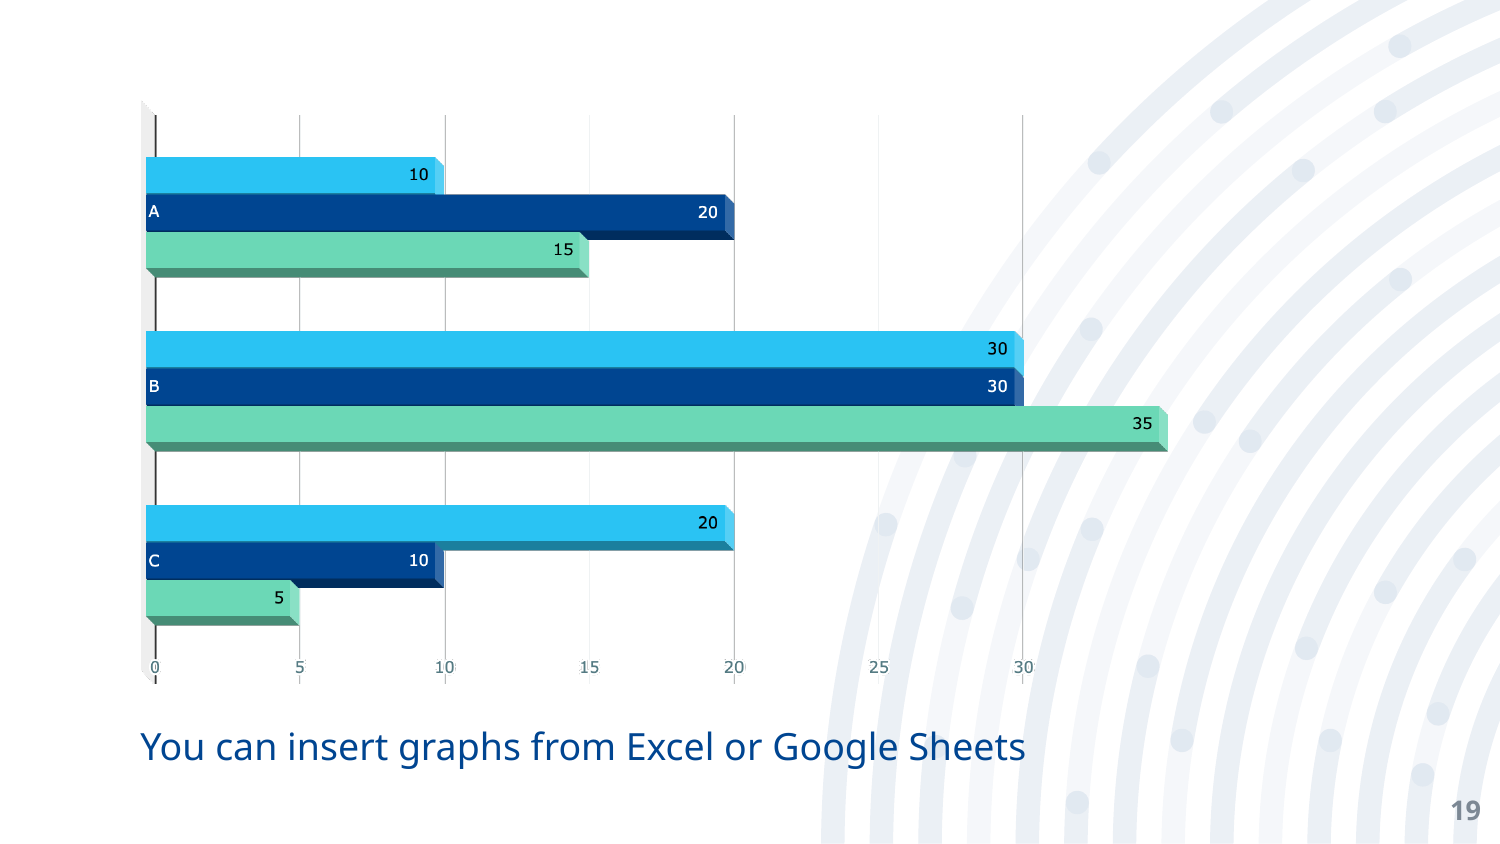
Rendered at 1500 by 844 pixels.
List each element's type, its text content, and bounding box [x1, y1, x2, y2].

picture [139, 98, 1169, 685]
slide_number ‹#› [1391, 779, 1482, 844]
list You can insert graphs from Excel or Google Sheets [140, 722, 1360, 772]
